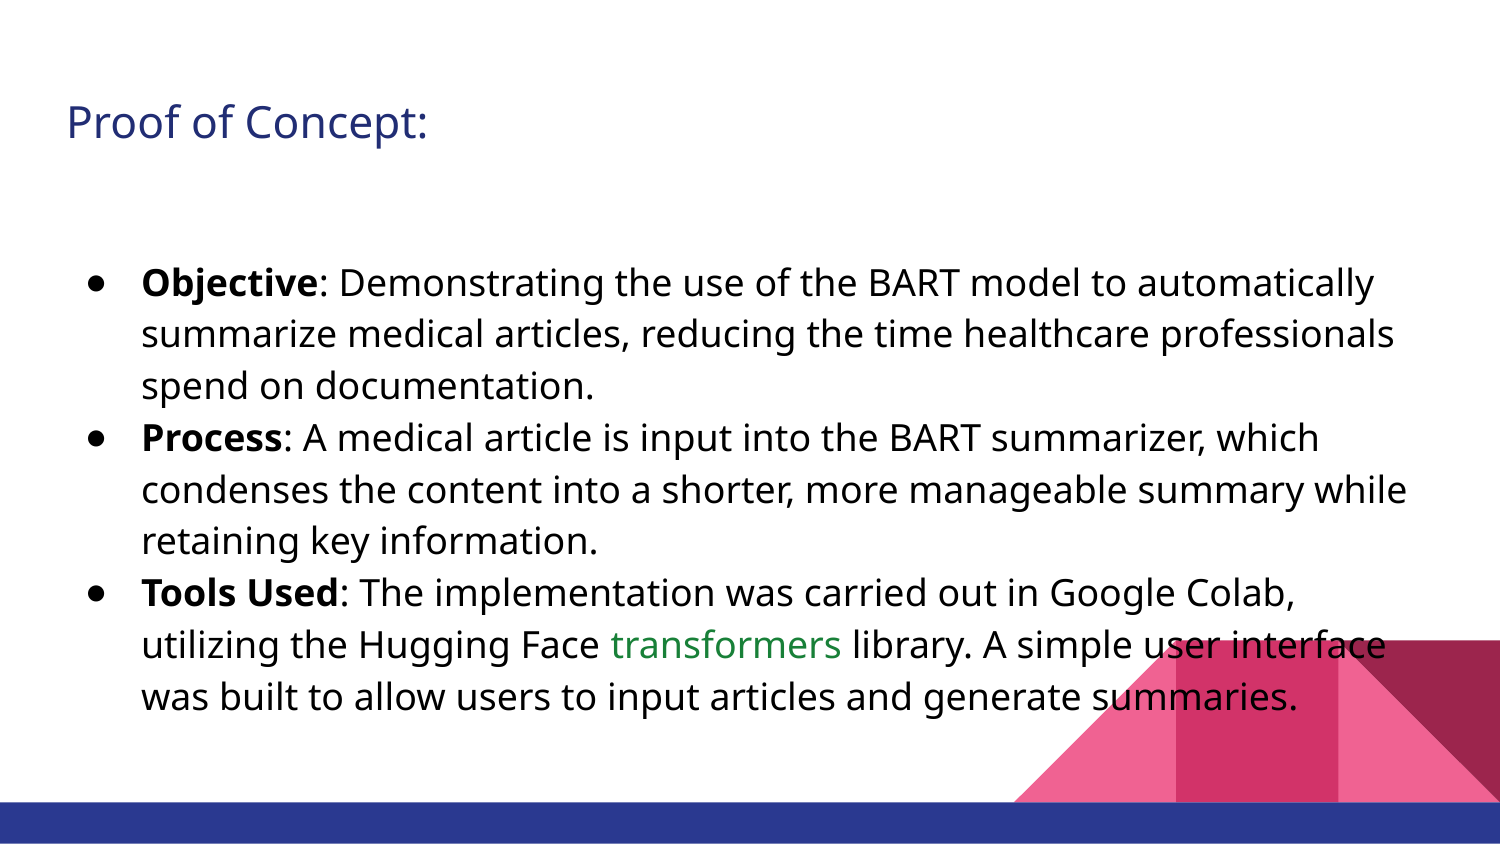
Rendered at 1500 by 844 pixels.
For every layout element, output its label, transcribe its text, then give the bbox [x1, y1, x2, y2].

list Objective: Demonstrating the use of the BART model to automatically summarize medical articles, reducing the time healthcare professionals spend on documentation. Process: A medical article is input into the BART summarizer, which condenses the content into a shorter, more manageable summary while retaining key information. Tools Used: The implementation was carried out in Google Colab, utilizing the Hugging Face transformers library. A simple user interface was built to allow users to input articles and generate summaries. [51, 166, 1449, 750]
title Proof of Concept: [51, 67, 1449, 166]
